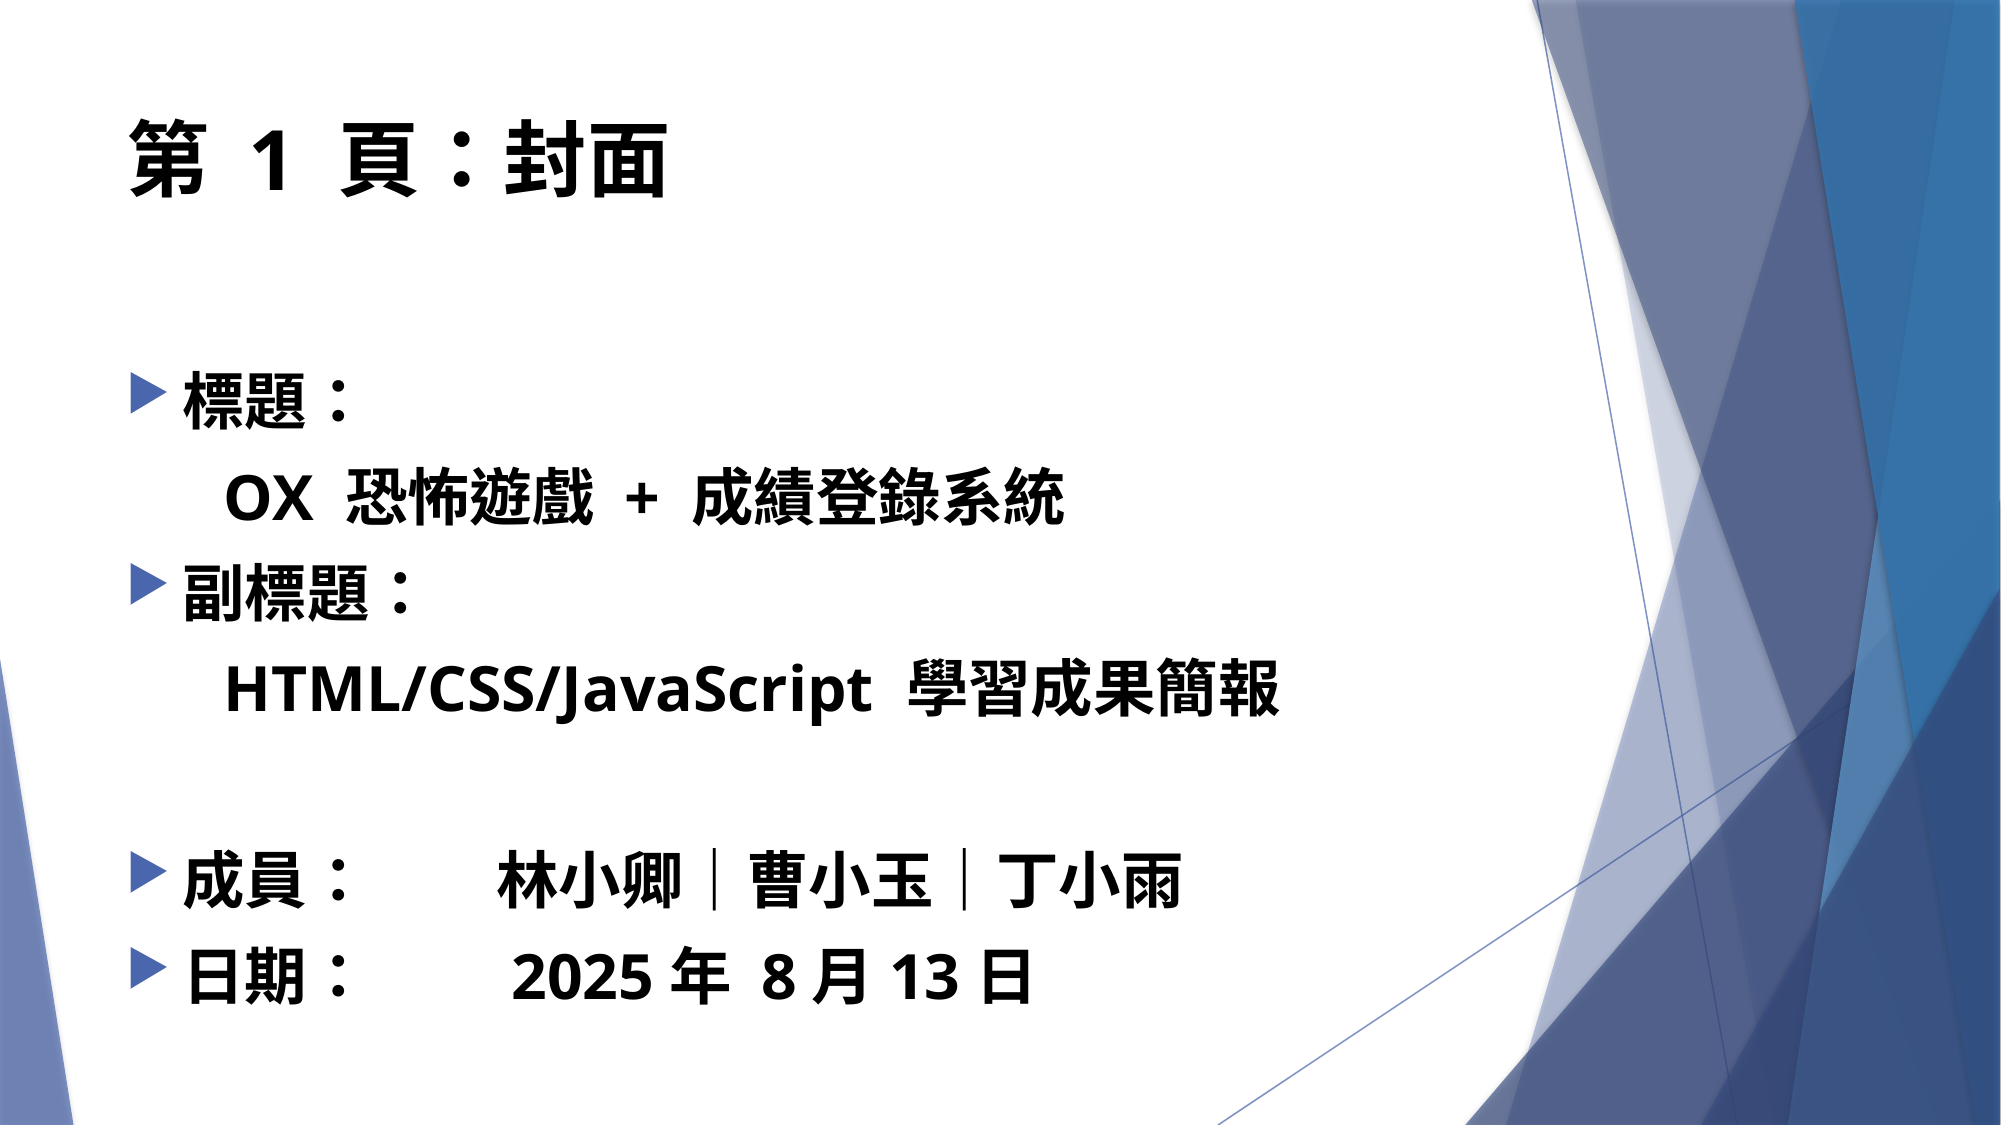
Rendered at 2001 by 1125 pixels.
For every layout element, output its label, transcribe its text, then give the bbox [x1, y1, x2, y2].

list 標題： OX 恐怖遊戲 + 成績登錄系統 副標題： HTML/CSS/JavaScript 學習成果簡報 成員： 林小卿｜曹小玉｜丁小雨 日期： 2025年 8月13日 [111, 354, 1522, 1085]
title 第 1 頁：封面 [111, 99, 1522, 317]
